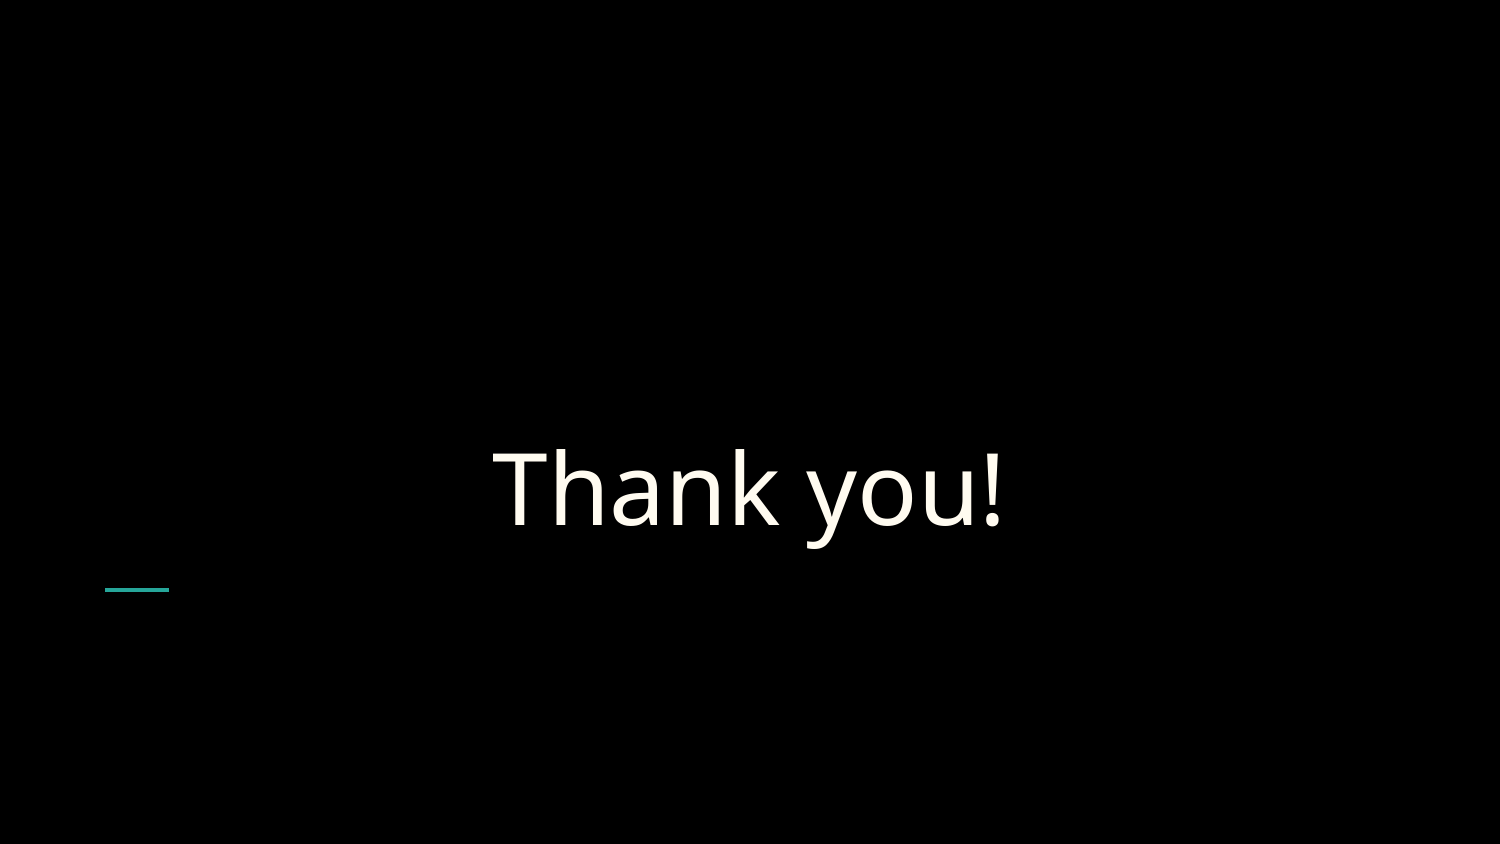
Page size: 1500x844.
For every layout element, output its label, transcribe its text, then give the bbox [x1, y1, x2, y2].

title Thank you! [84, 310, 1416, 561]
